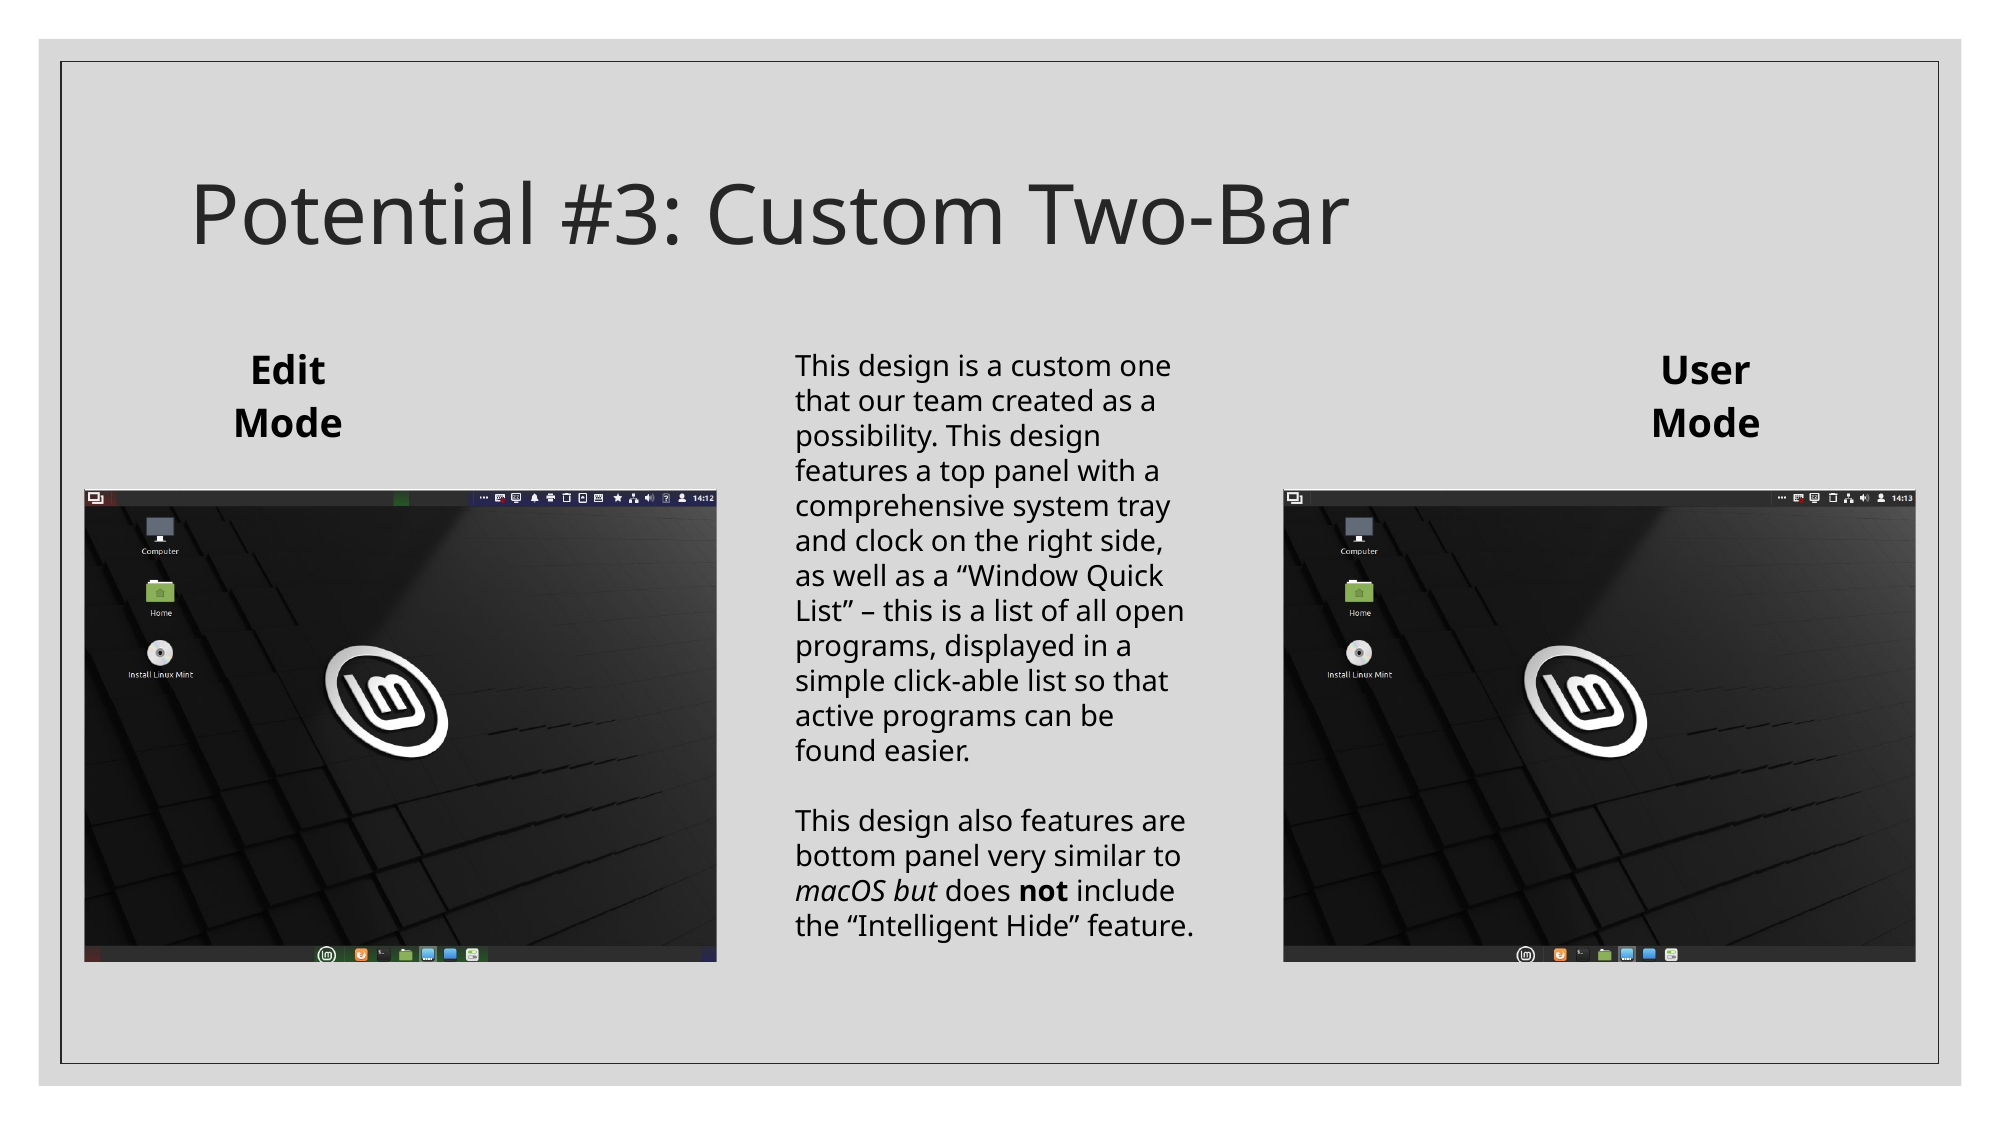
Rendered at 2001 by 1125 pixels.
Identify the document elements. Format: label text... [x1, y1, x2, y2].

title Potential #3: Custom Two-Bar [174, 105, 1825, 331]
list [84, 489, 717, 962]
list Edit Mode [175, 340, 401, 446]
text_box This design is a custom one that our team created as a possibility. This design features a top panel with a comprehensive system tray and clock on the right side, as well as a “Window Quick List” – this is a list of all open programs, displayed in a simple click-able list so that active programs can be found easier. This design also features are bottom panel very similar to macOS but does not include the “Intelligent Hide” feature. [780, 340, 1213, 950]
list User Mode [1586, 340, 1825, 446]
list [1283, 489, 1916, 962]
